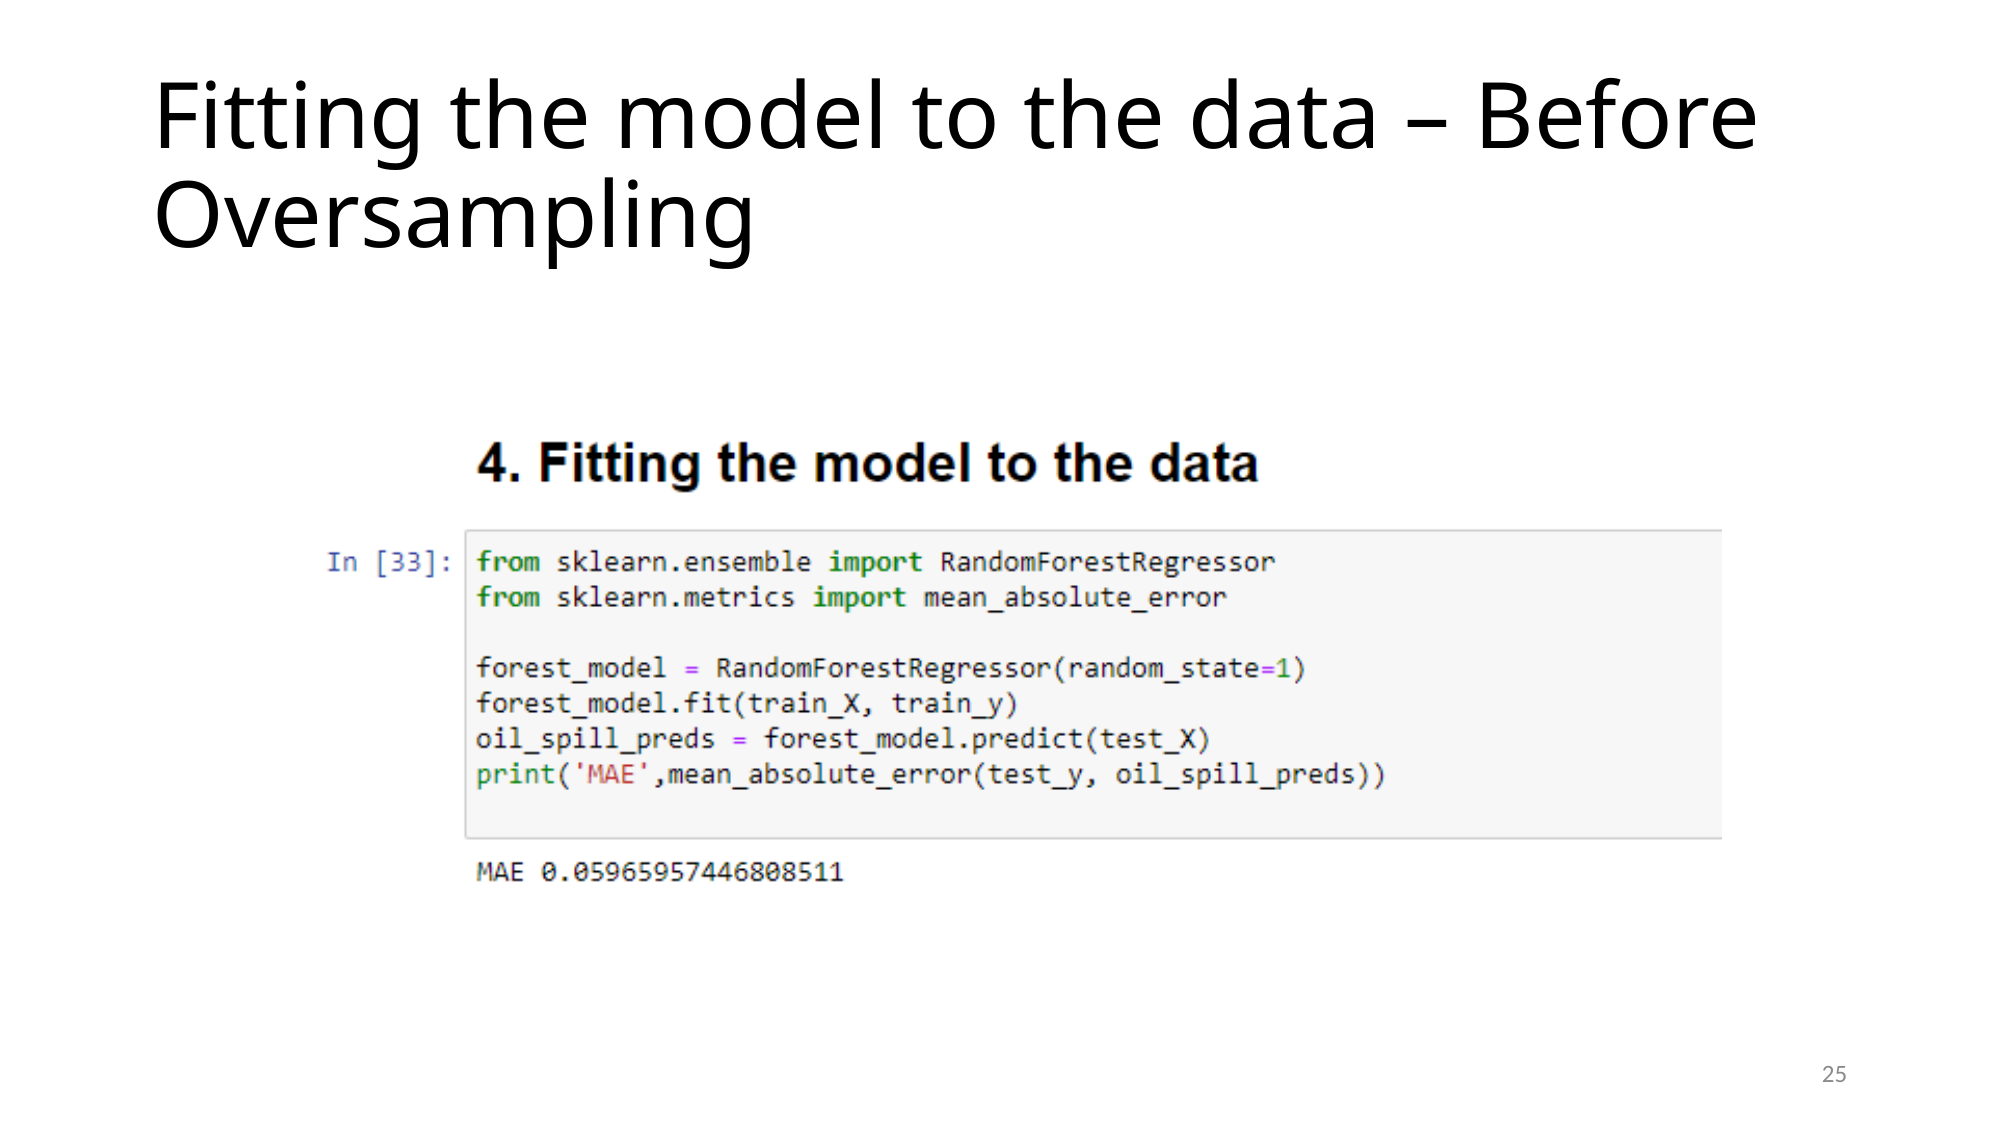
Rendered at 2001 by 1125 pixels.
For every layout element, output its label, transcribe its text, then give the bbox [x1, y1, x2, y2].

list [278, 374, 1722, 946]
slide_number 25 [1412, 1042, 1863, 1103]
title Fitting the model to the data – Before Oversampling [137, 59, 1863, 278]
